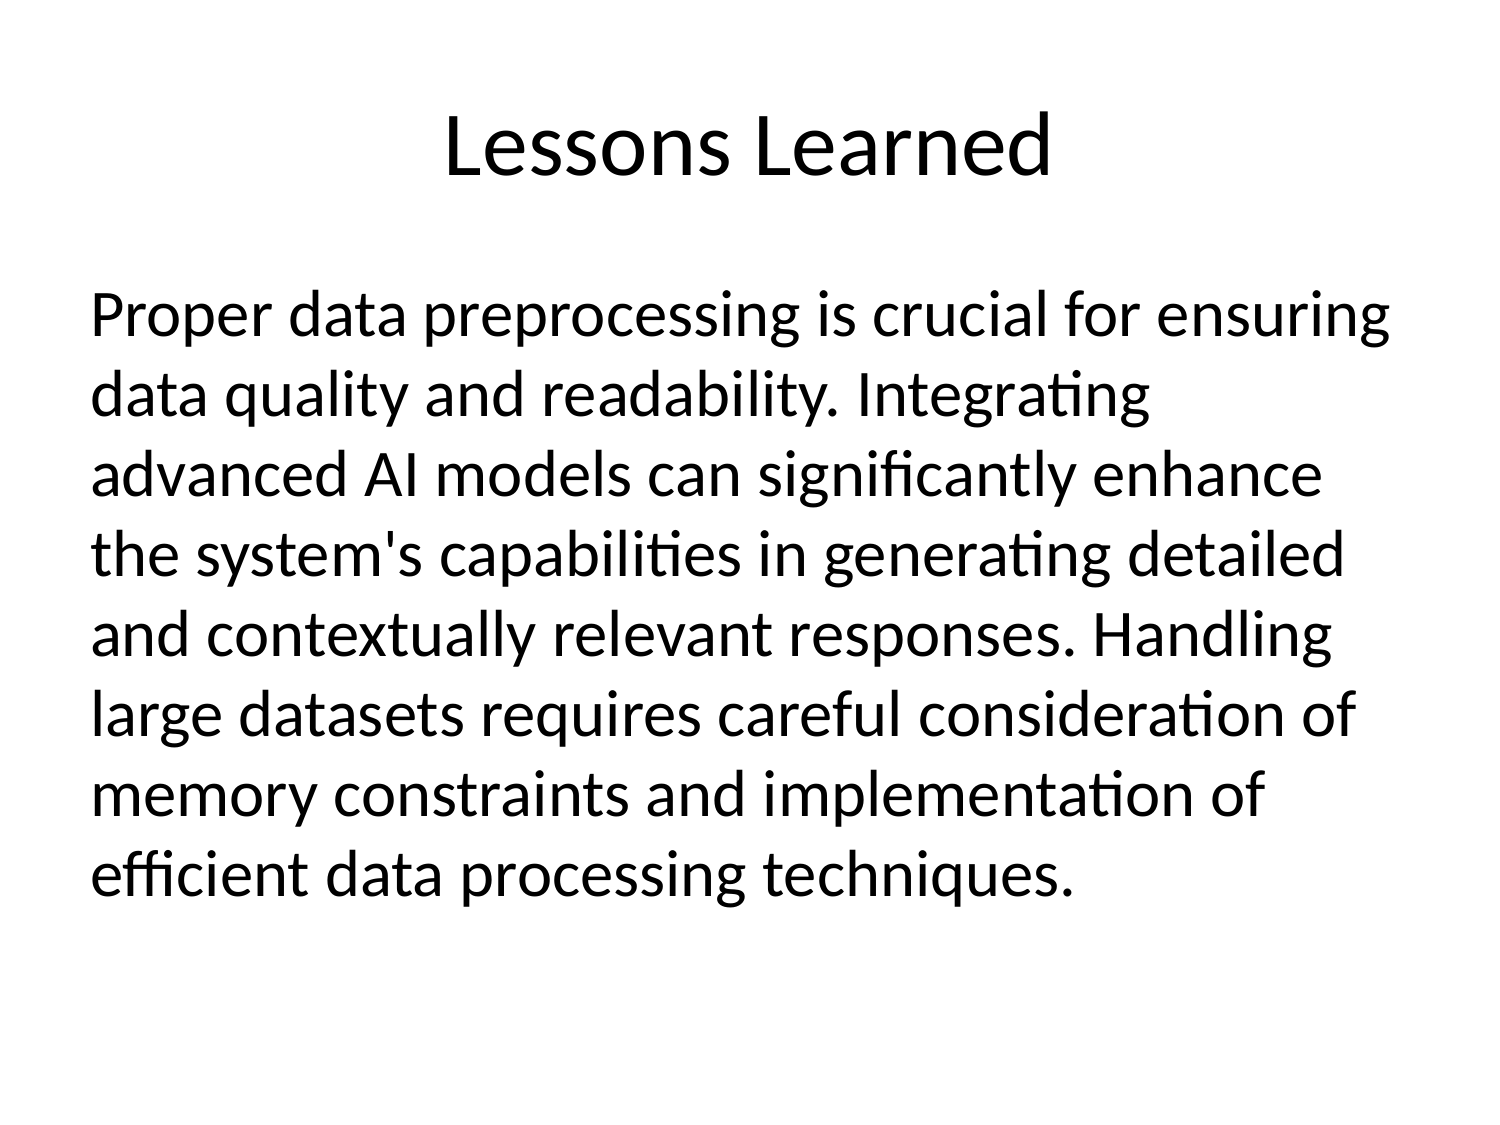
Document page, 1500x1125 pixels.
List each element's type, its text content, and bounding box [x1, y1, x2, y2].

list Proper data preprocessing is crucial for ensuring data quality and readability. Integrating advanced AI models can significantly enhance the system's capabilities in generating detailed and contextually relevant responses. Handling large datasets requires careful consideration of memory constraints and implementation of efficient data processing techniques. [75, 262, 1425, 1005]
title Lessons Learned [75, 45, 1425, 233]
